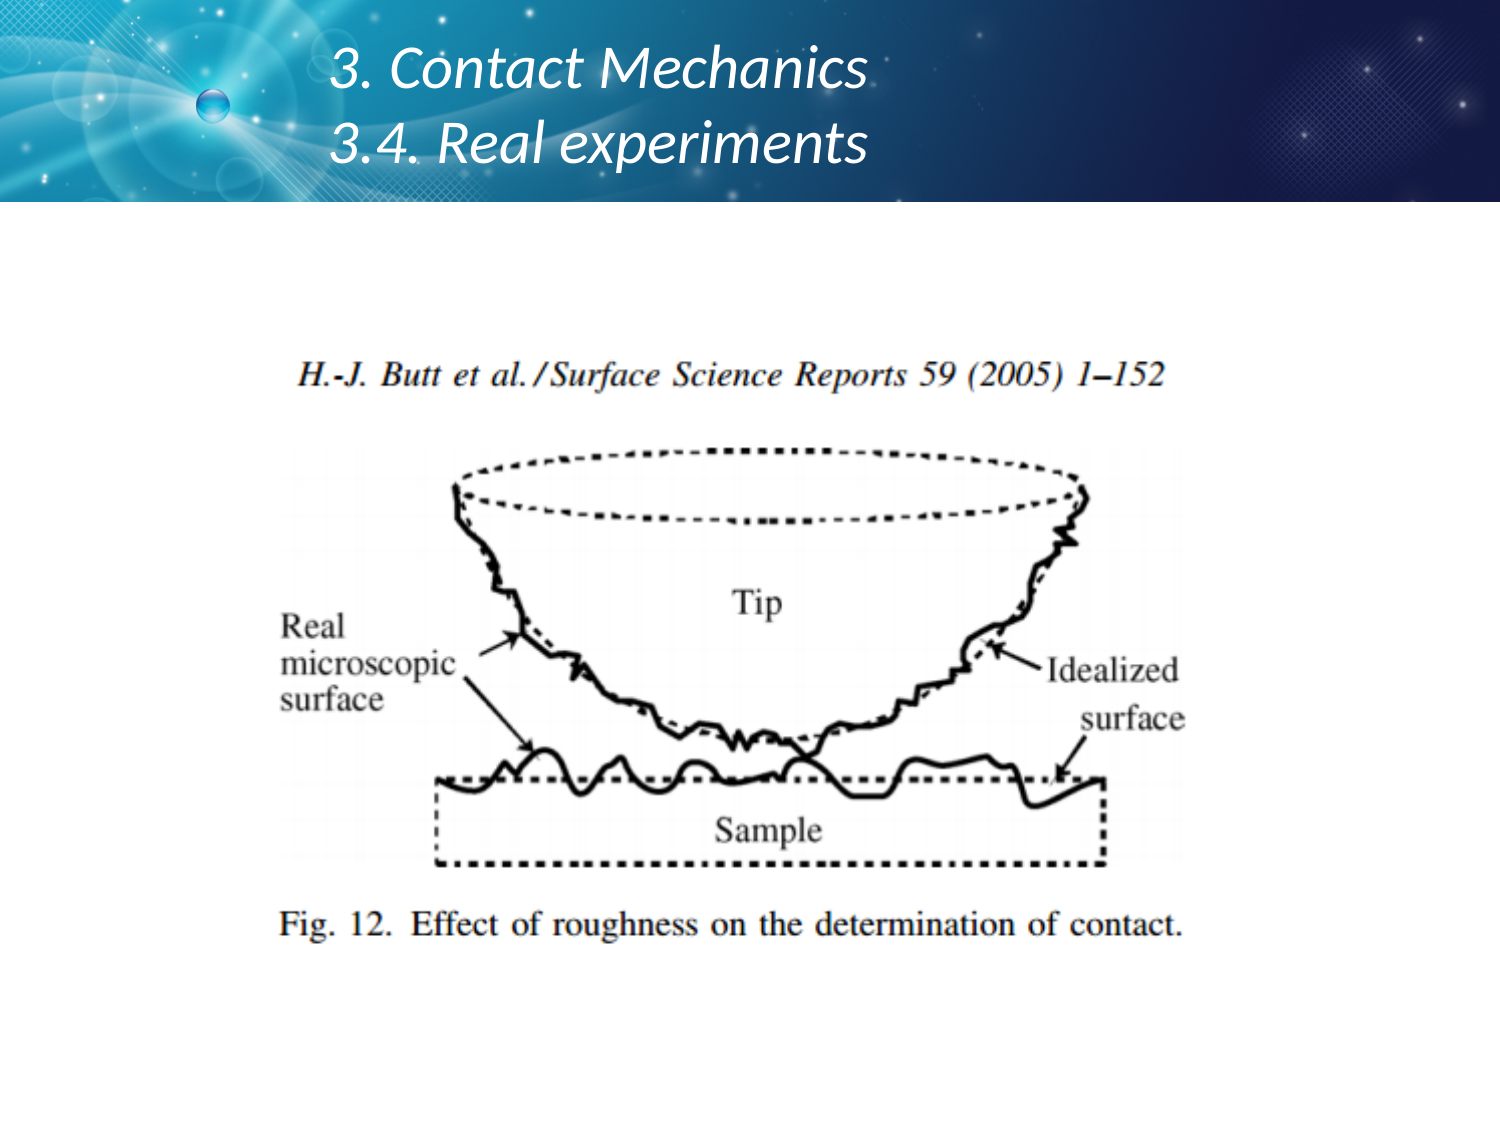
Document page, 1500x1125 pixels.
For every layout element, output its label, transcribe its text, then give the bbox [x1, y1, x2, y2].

picture [0, 0, 1500, 202]
picture [206, 308, 1306, 986]
text_box 3. Contact Mechanics 3.4. Real experiments [312, 19, 1500, 184]
